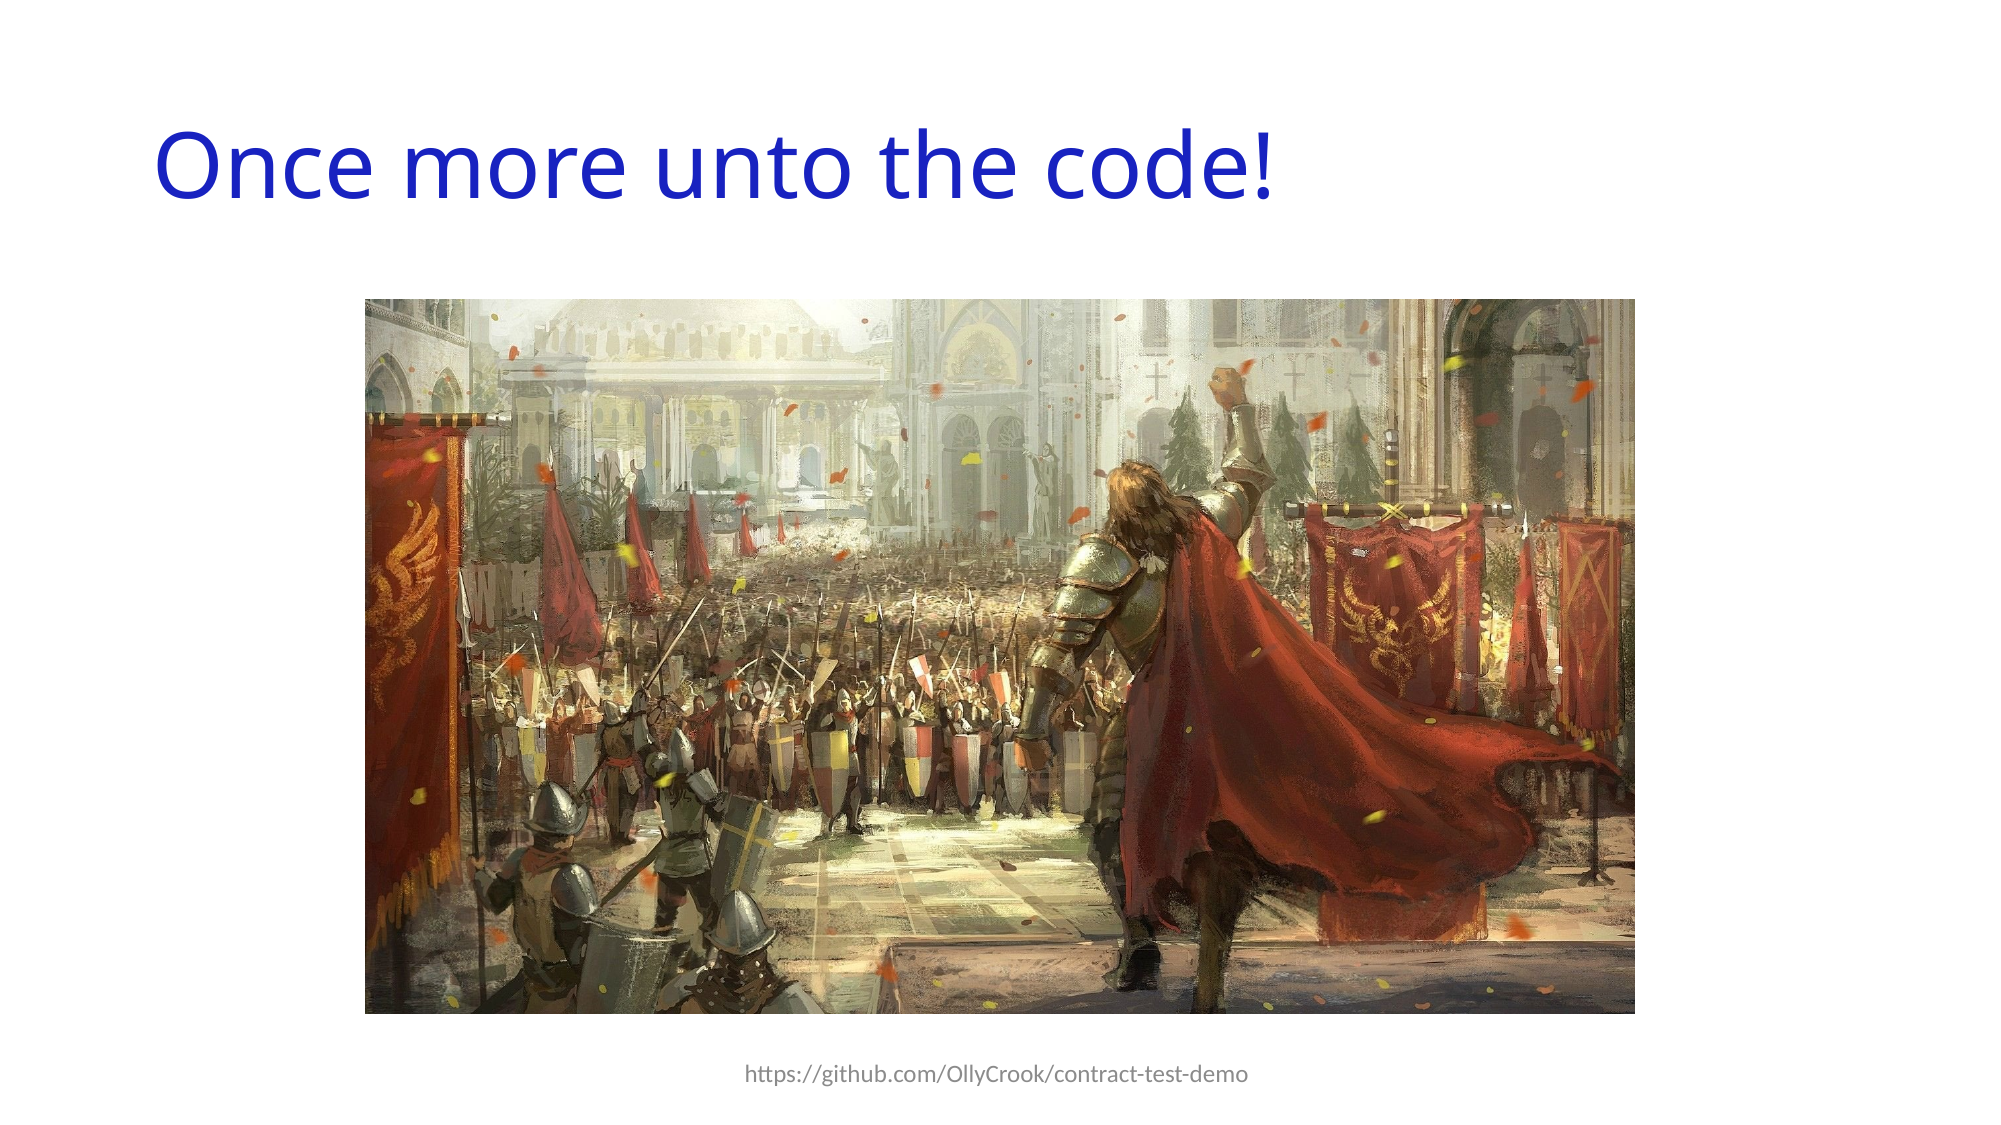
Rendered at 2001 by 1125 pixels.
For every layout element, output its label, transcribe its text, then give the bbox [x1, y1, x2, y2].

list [365, 299, 1635, 1014]
title Once more unto the code! [137, 59, 1863, 278]
footer https://github.com/OllyCrook/contract-test-demo [662, 1042, 1338, 1103]
